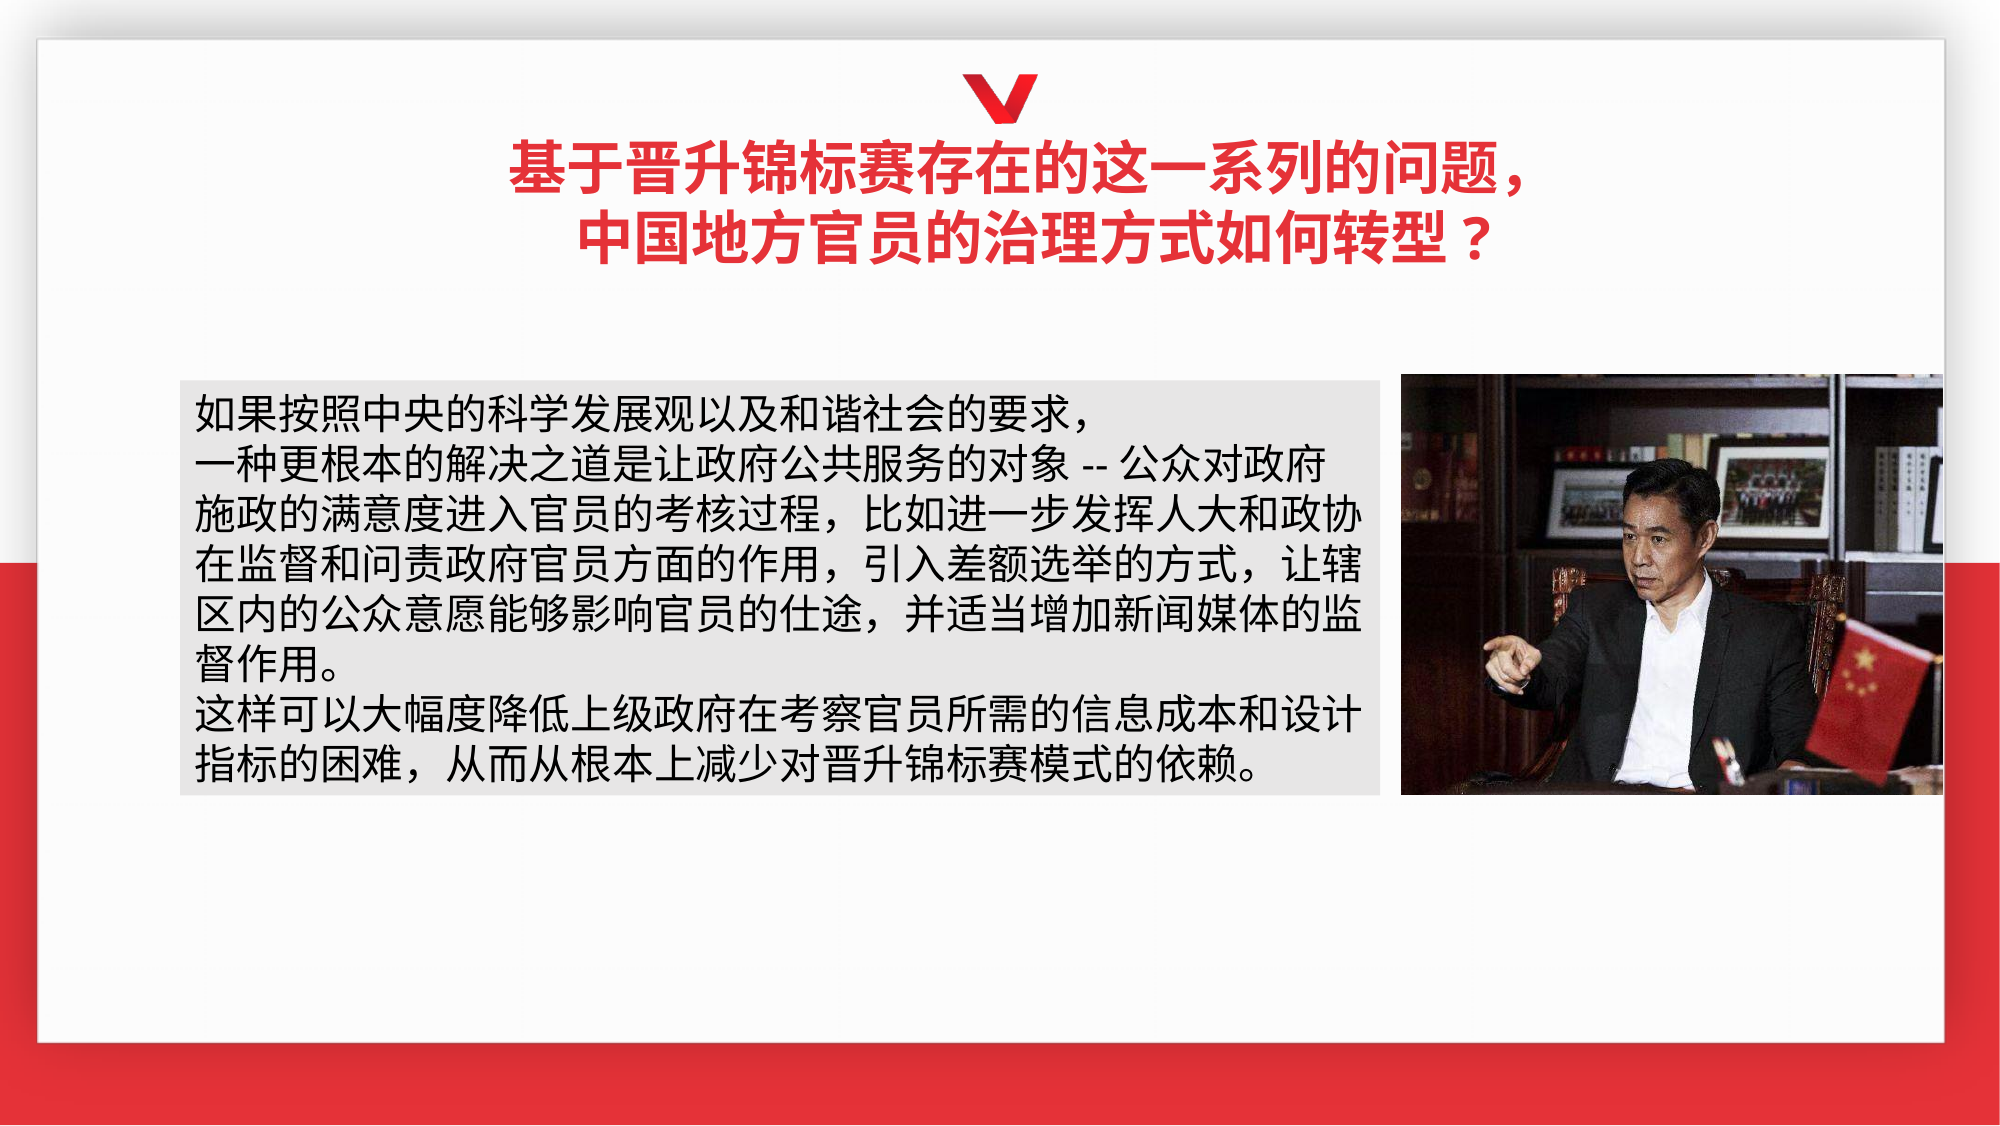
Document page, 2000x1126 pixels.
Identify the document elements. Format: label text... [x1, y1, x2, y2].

text_box [694, 606, 1626, 941]
picture [1, 0, 1998, 1123]
text_box 如果按照中央的科学发展观以及和谐社会的要求， 一种更根本的解决之道是让政府公共服务的对象--公众对政府施政的满意度进入官员的考核过程，比如进一步发挥人大和政协在监督和问责政府官员方面的作用，引入差额选举的方式，让辖区内的公众意愿能够影响官员的仕途，并适当增加新闻媒体的监督作用。 这样可以大幅度降低上级政府在考察官员所需的信息成本和设计指标的困难，从而从根本上减少对晋升锦标赛模式的依赖。 [180, 380, 1381, 796]
text_box 基于晋升锦标赛存在的这一系列的问题， 中国地方官员的治理方式如何转型? [493, 123, 1572, 279]
